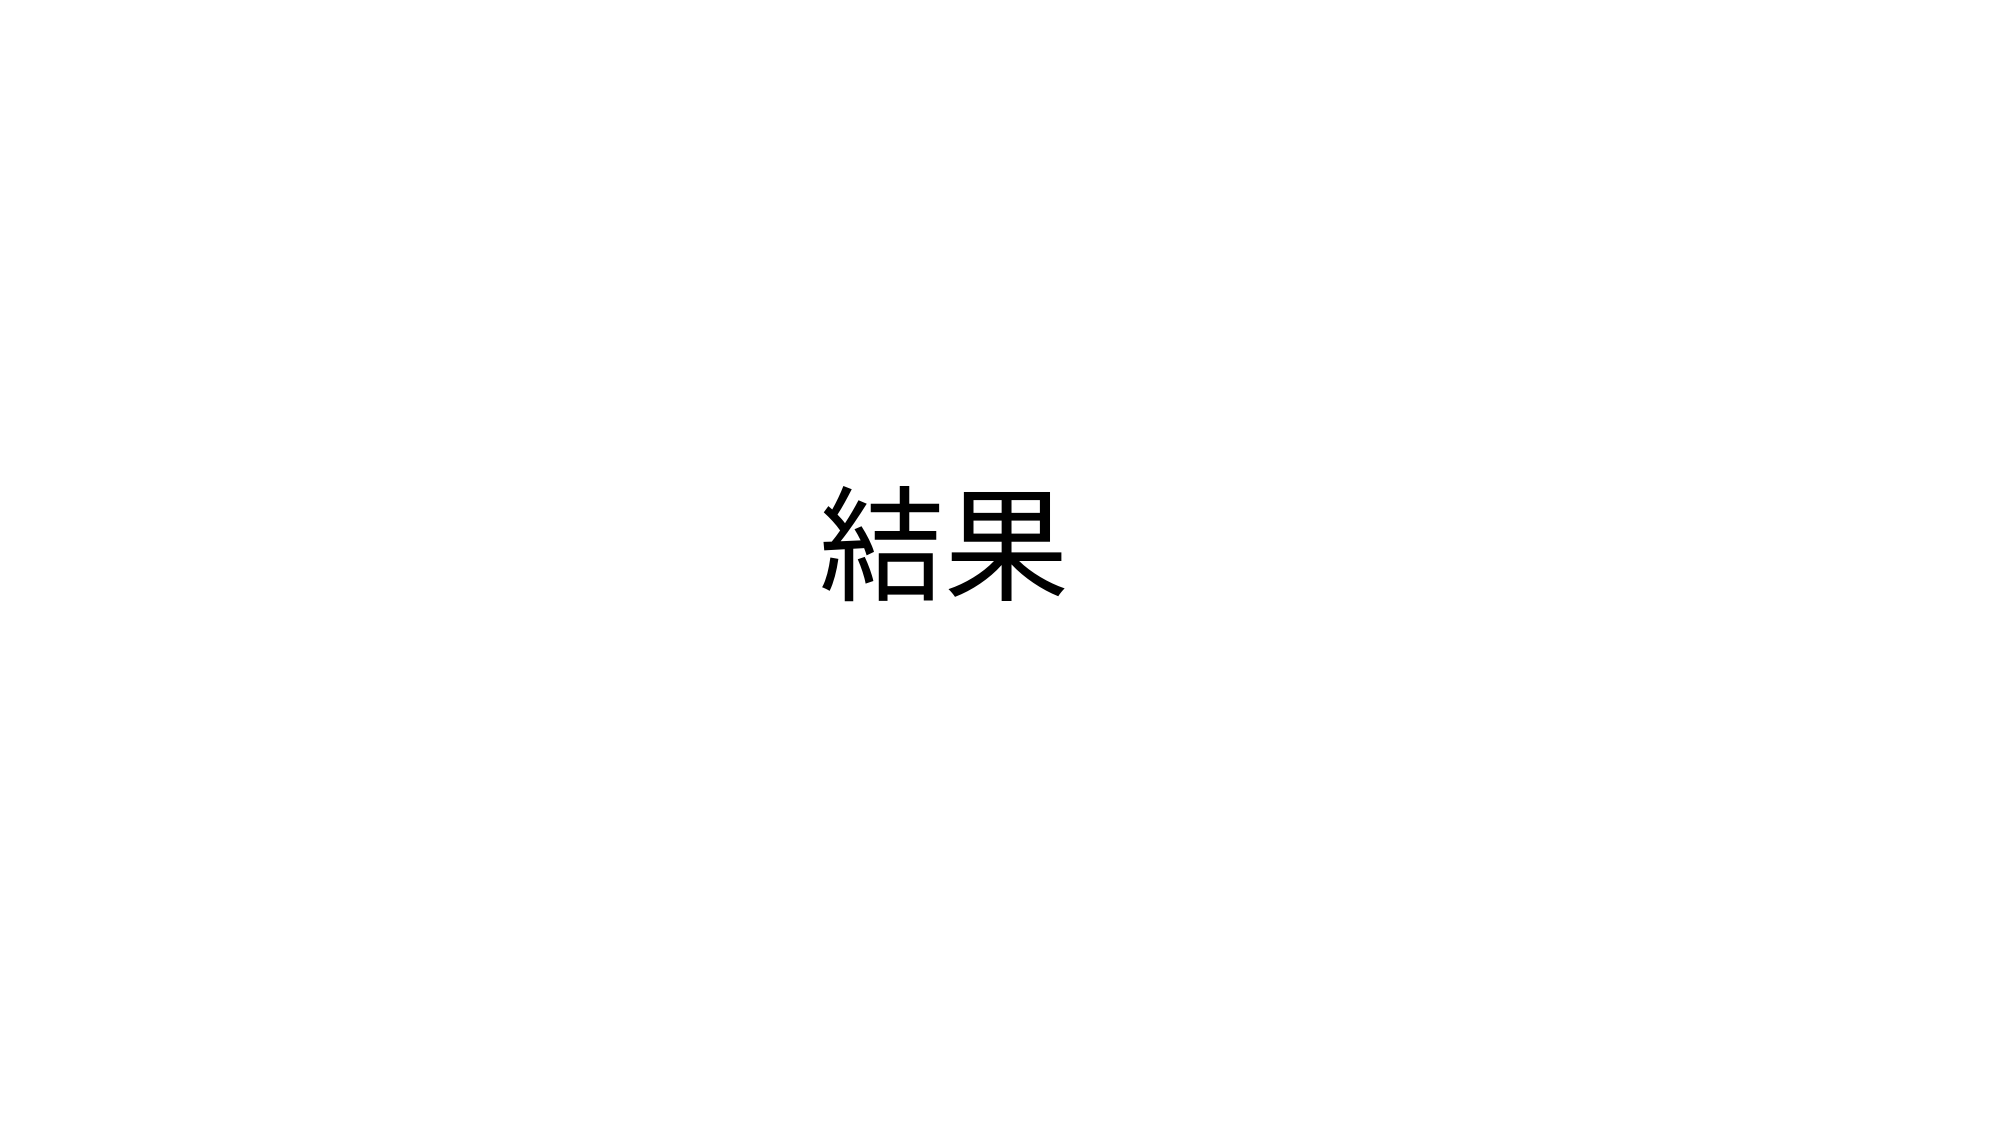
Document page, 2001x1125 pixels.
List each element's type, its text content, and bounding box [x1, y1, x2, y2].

text_box 結果 [805, 459, 1598, 624]
